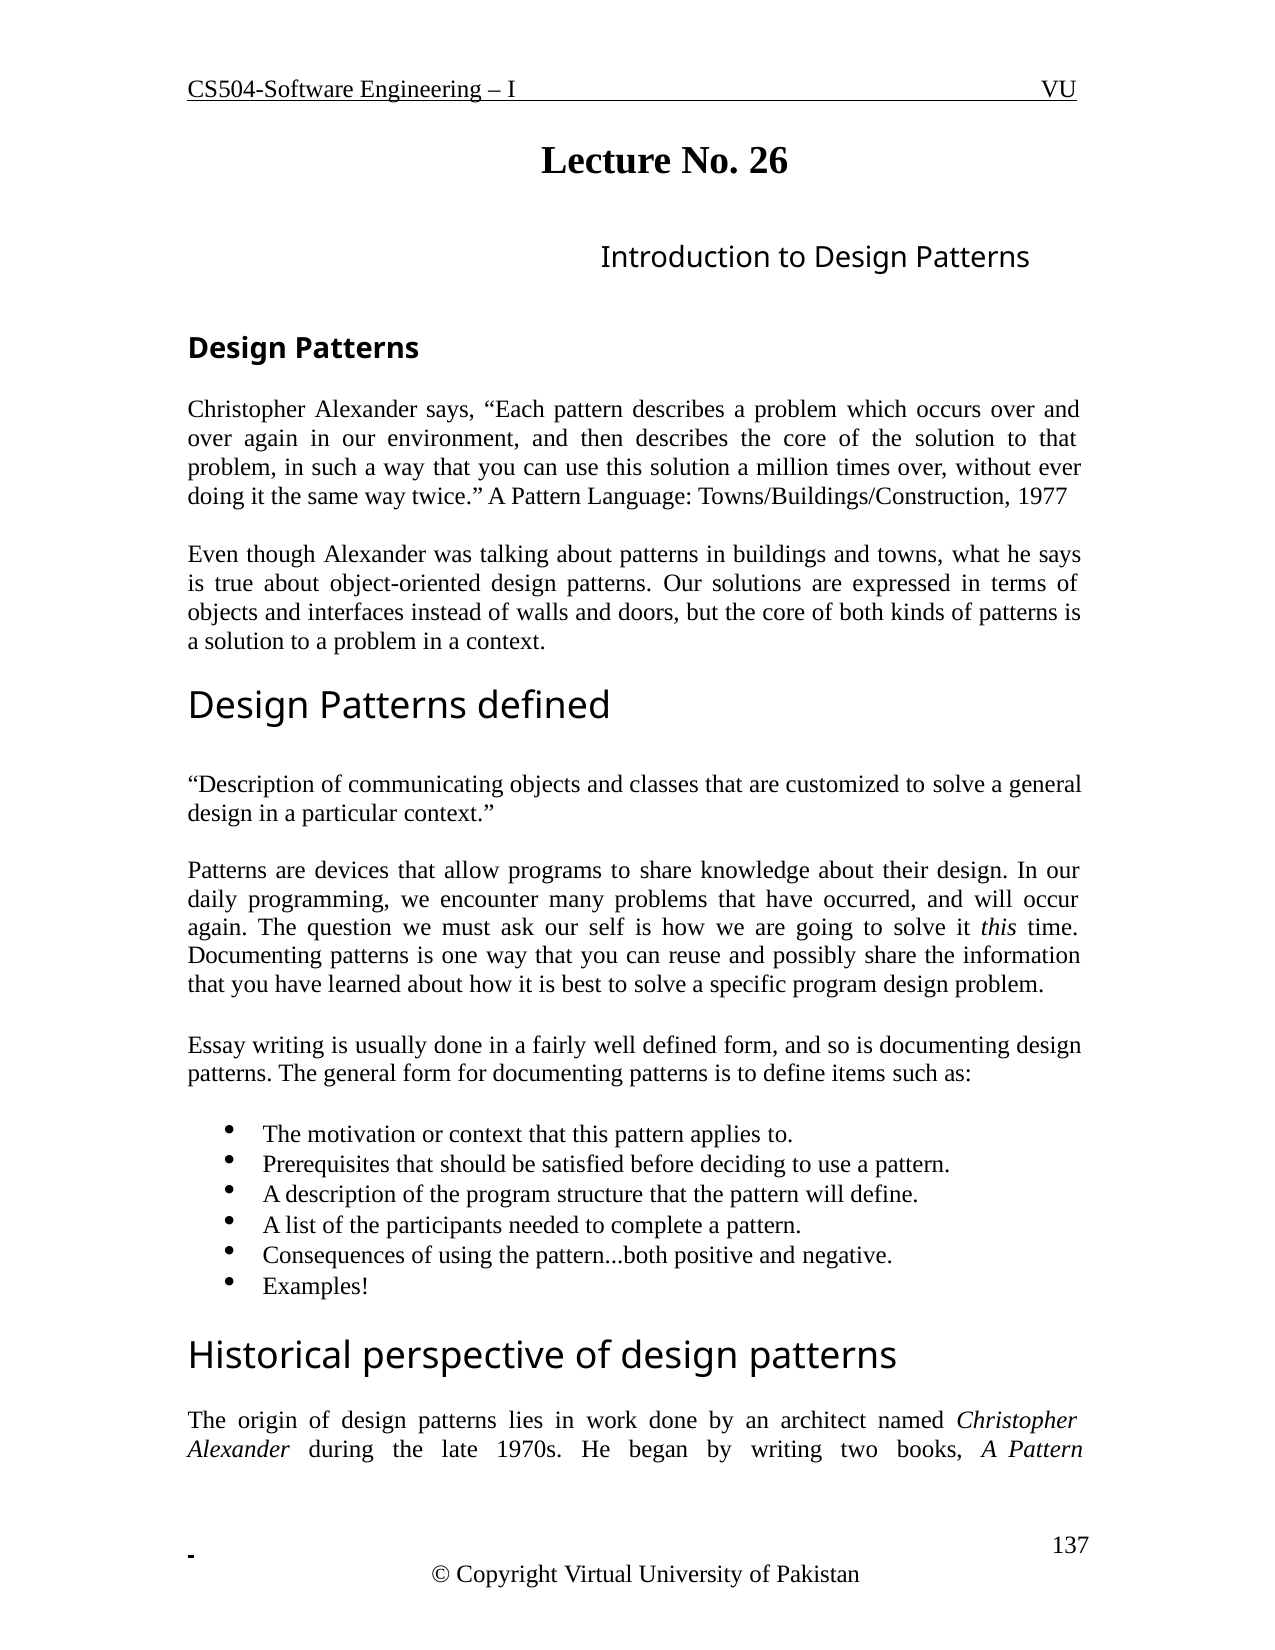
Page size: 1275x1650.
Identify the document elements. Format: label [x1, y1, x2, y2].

text_box [185, 1517, 1092, 1588]
text_box [185, 134, 1090, 1462]
text_box [185, 72, 1080, 103]
